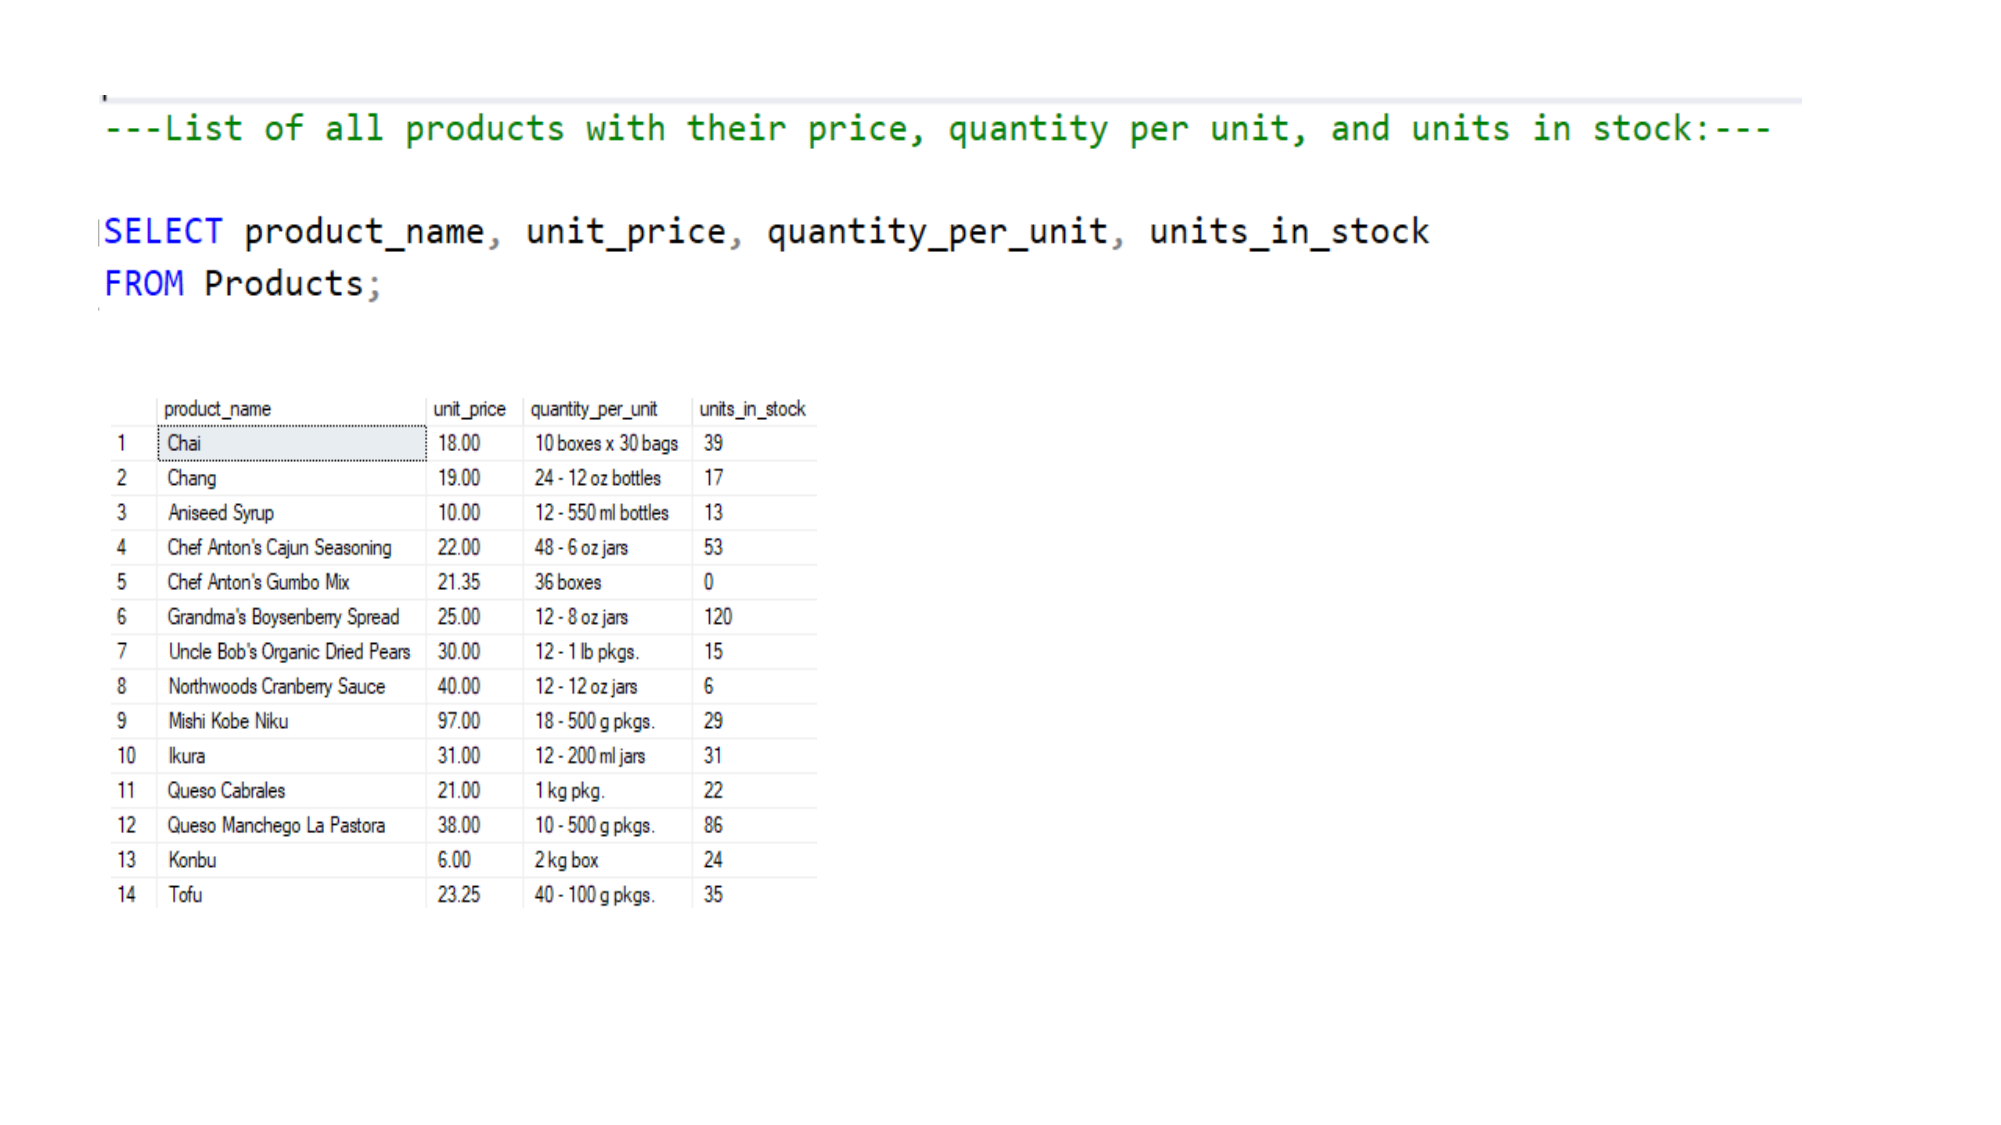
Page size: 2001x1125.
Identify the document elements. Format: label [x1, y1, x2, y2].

picture [98, 95, 1802, 343]
picture [111, 398, 817, 908]
